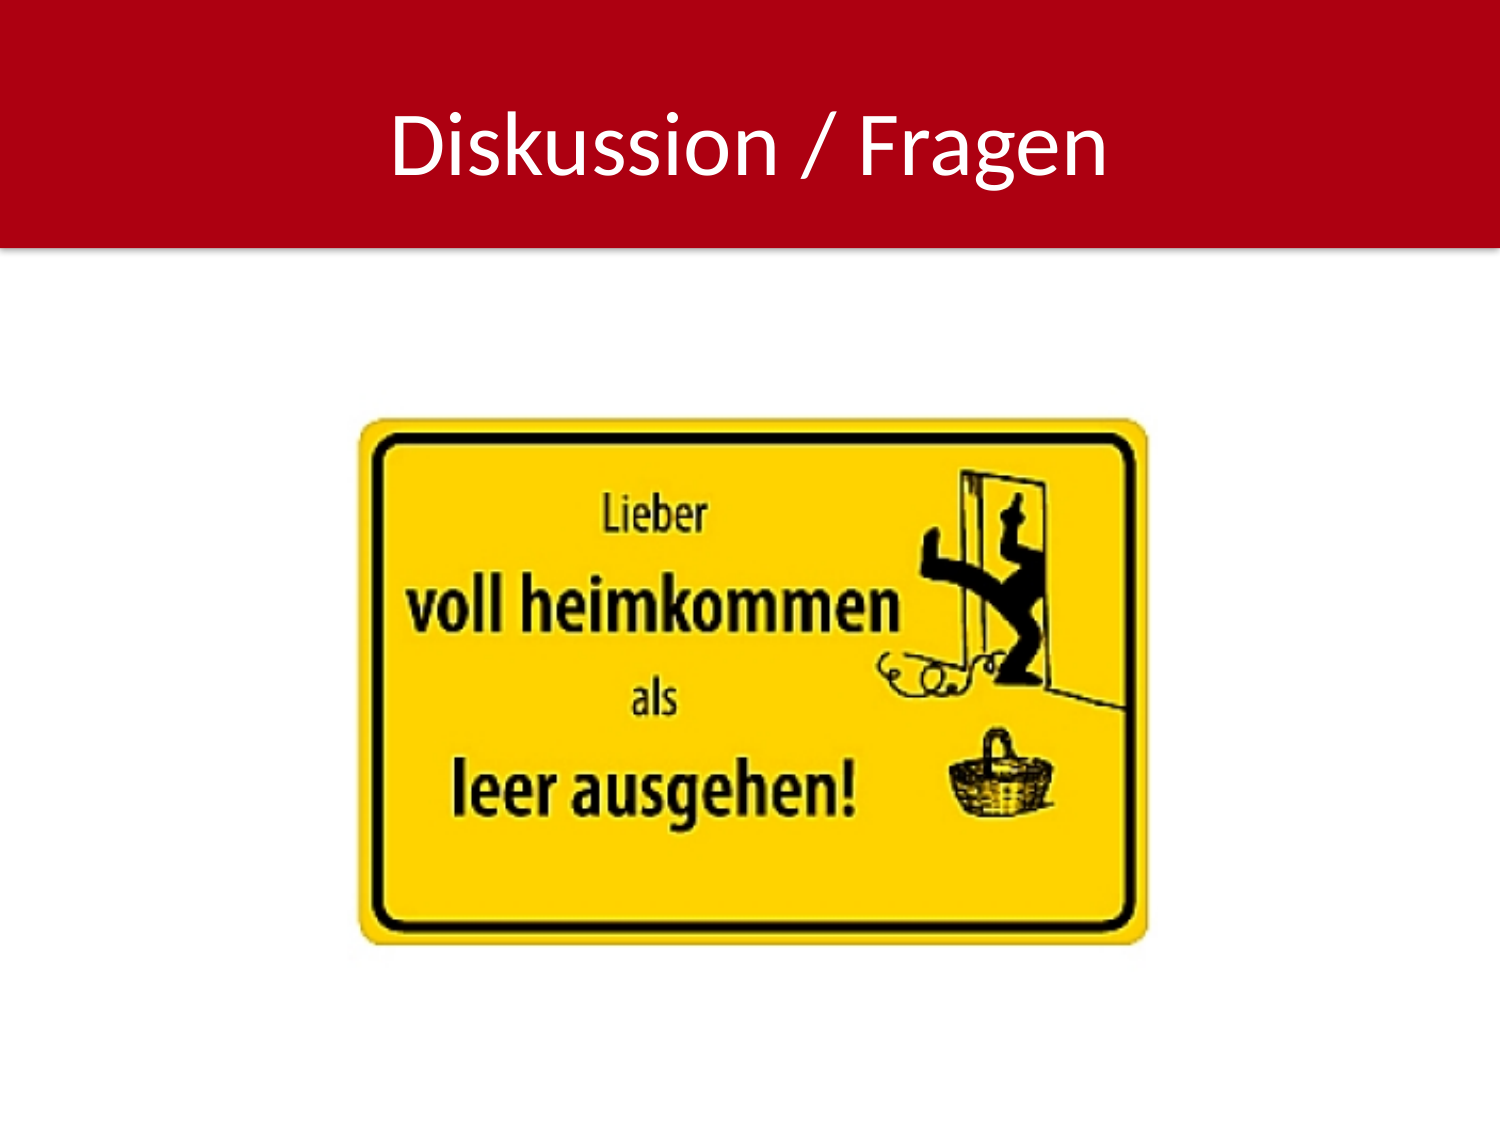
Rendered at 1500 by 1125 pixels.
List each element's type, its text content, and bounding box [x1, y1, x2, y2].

title Diskussion / Fragen [75, 45, 1425, 233]
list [347, 362, 1158, 988]
